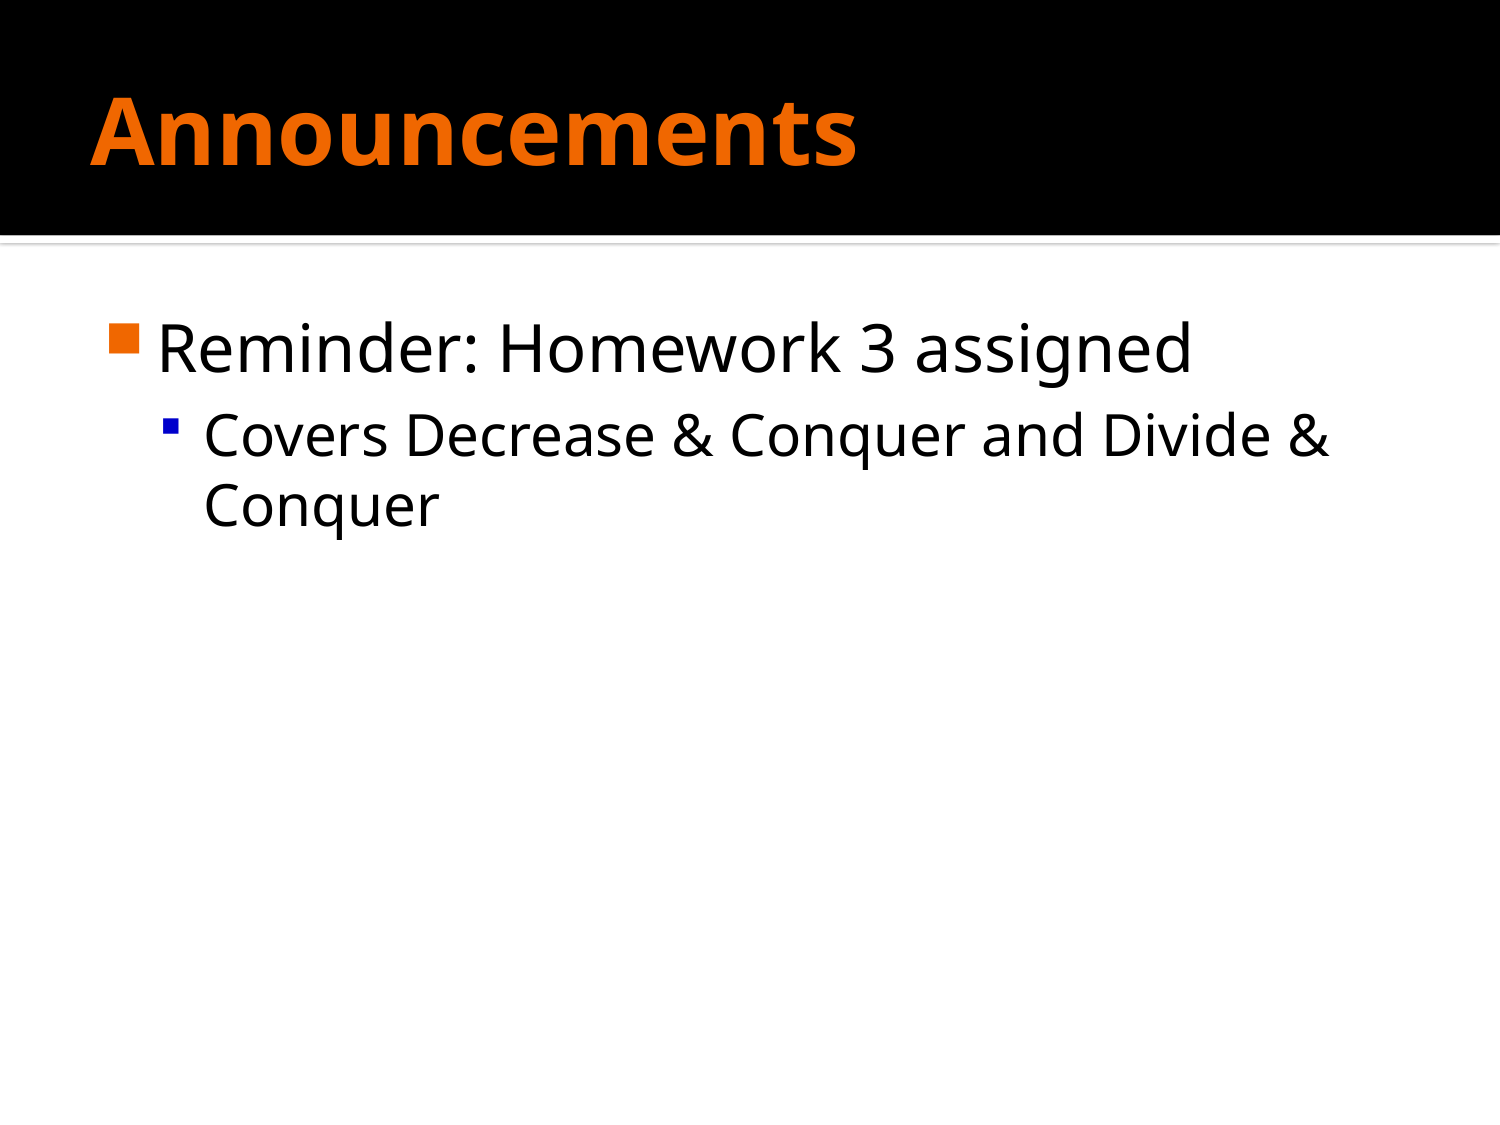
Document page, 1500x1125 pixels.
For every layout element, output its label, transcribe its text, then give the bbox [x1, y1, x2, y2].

title Announcements [75, 25, 1425, 231]
list Reminder: Homework 3 assigned Covers Decrease & Conquer and Divide & Conquer [75, 291, 1425, 1050]
